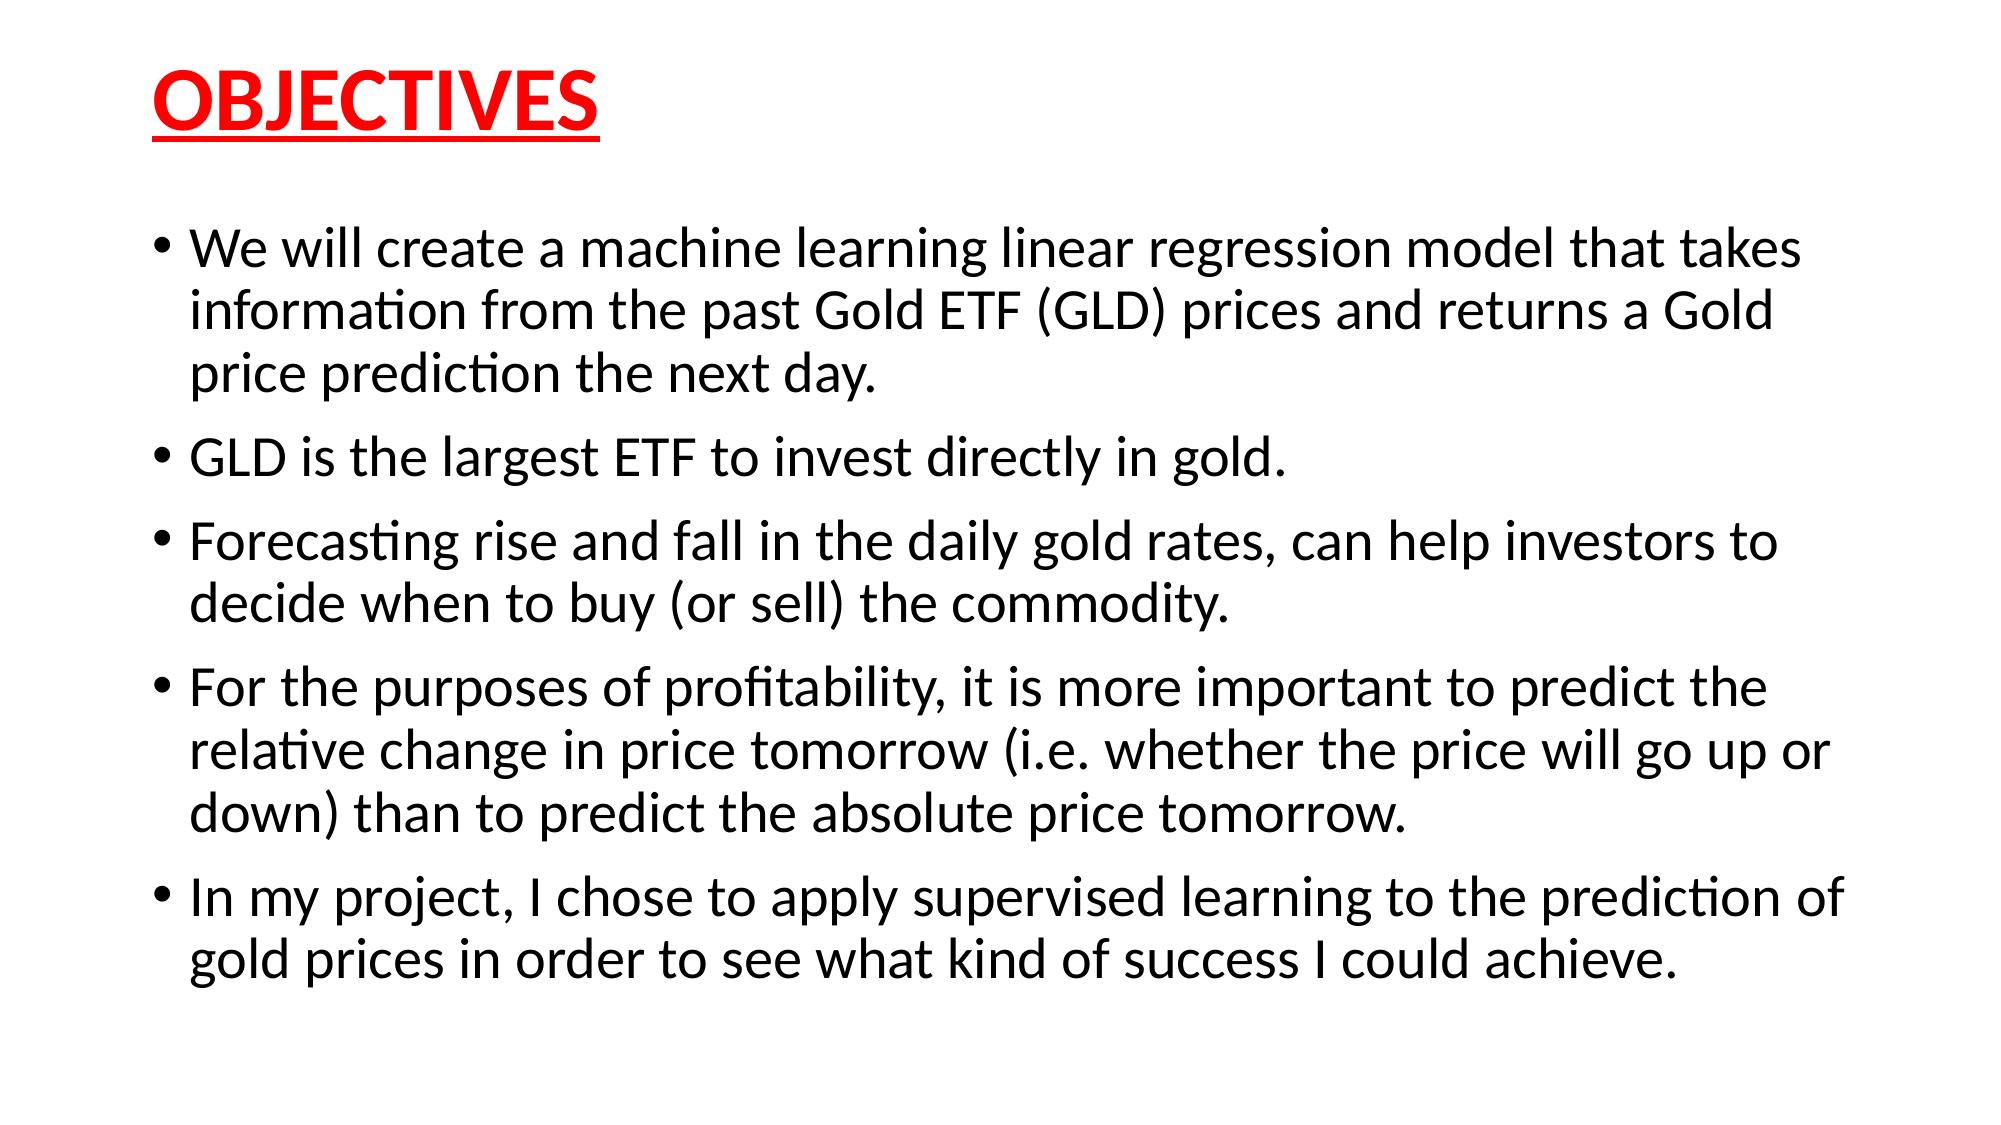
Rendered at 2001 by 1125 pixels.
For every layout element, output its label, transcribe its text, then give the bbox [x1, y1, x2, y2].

title OBJECTIVES [137, 37, 1863, 164]
list We will create a machine learning linear regression model that takes information from the past Gold ETF (GLD) prices and returns a Gold price prediction the next day. GLD is the largest ETF to invest directly in gold. Forecasting rise and fall in the daily gold rates, can help investors to decide when to buy (or sell) the commodity. For the purposes of profitability, it is more important to predict the relative change in price tomorrow (i.e. whether the price will go up or down) than to predict the absolute price tomorrow. In my project, I chose to apply supervised learning to the prediction of gold prices in order to see what kind of success I could achieve. [137, 209, 1863, 1066]
